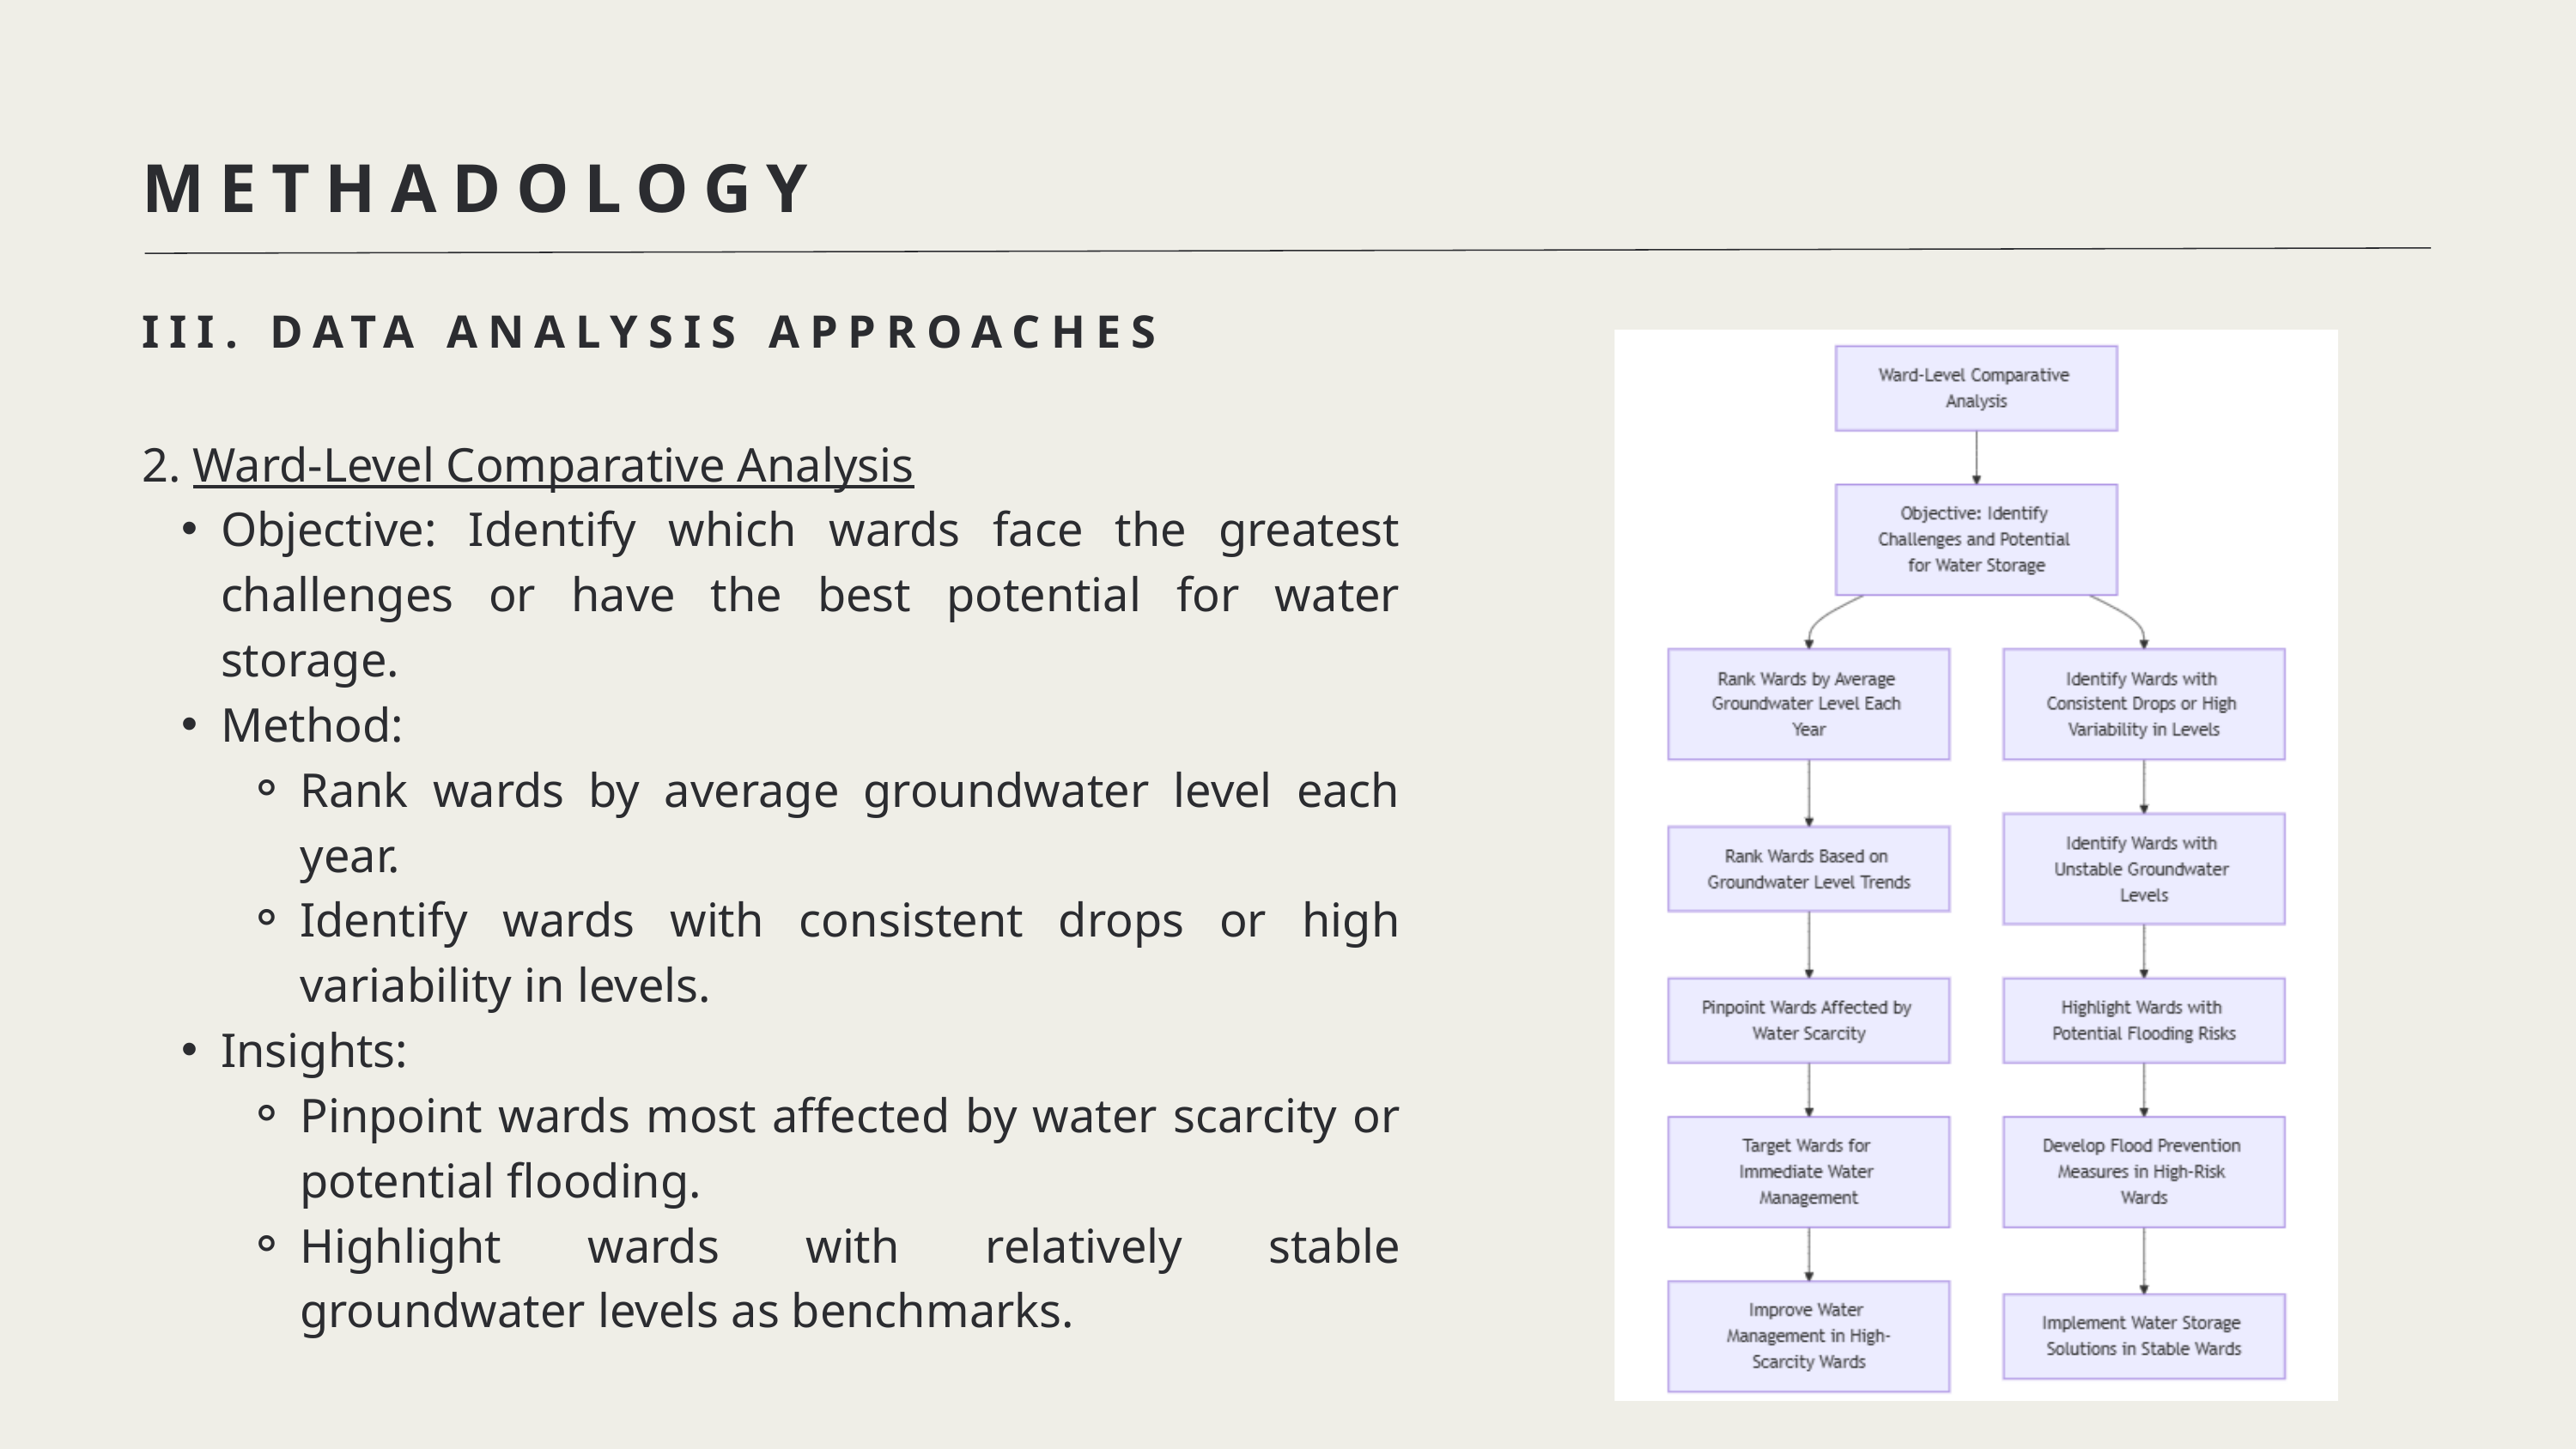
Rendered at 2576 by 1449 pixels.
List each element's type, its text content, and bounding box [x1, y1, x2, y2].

text_box METHADOLOGY [142, 132, 2428, 226]
text_box III. DATA ANALYSIS APPROACHES [142, 294, 2428, 357]
text_box [1614, 357, 2338, 1401]
text_box 2. Ward-Level Comparative Analysis Objective: Identify which wards face the greatest challenges or have the best potential for water storage. Method: Rank wards by average groundwater level each year. Identify wards with consistent drops or high variability in levels. Insights: Pinpoint wards most affected by water scarcity or potential flooding. Highlight wards with relatively stable groundwater levels as benchmarks. [142, 426, 1402, 1403]
